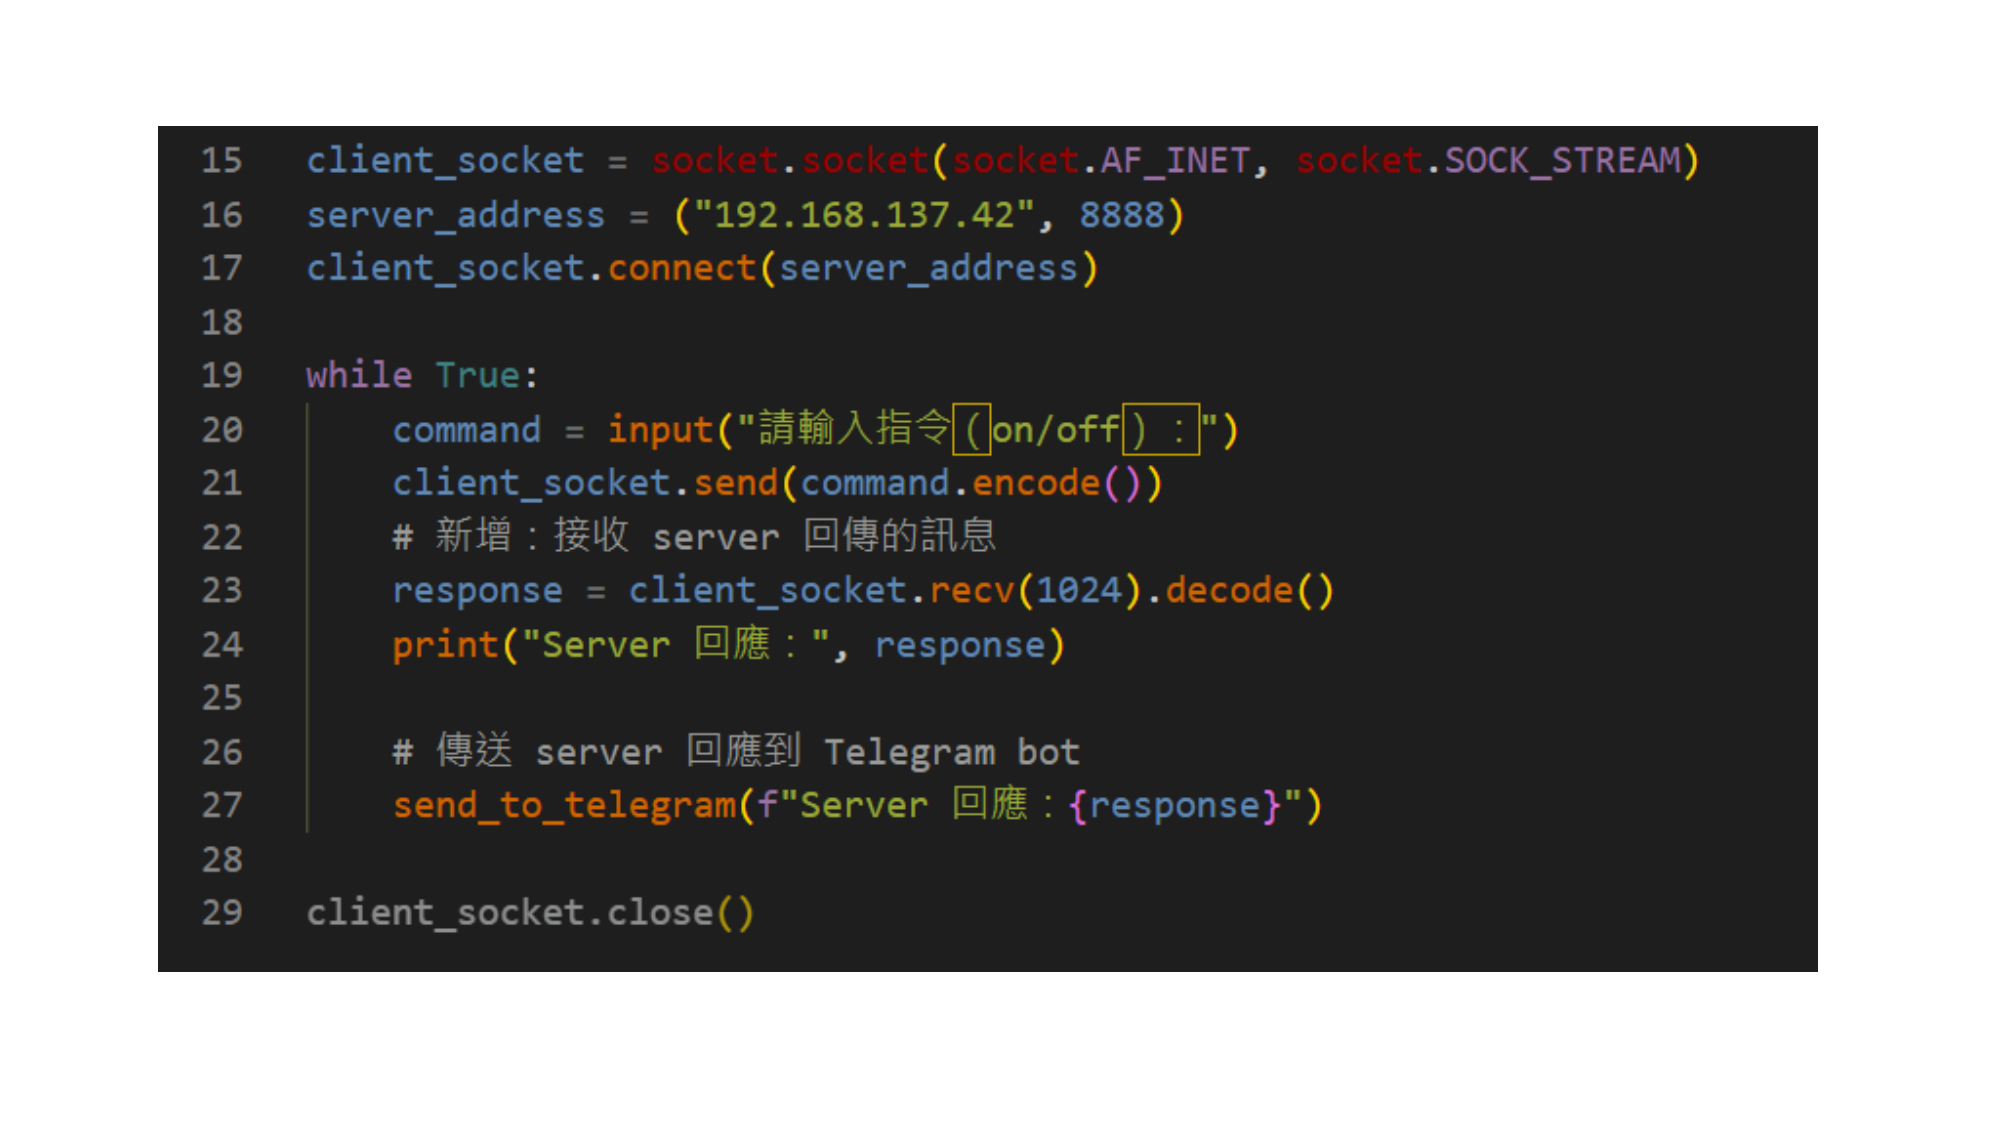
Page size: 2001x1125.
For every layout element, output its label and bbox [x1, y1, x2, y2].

picture [157, 126, 1819, 973]
